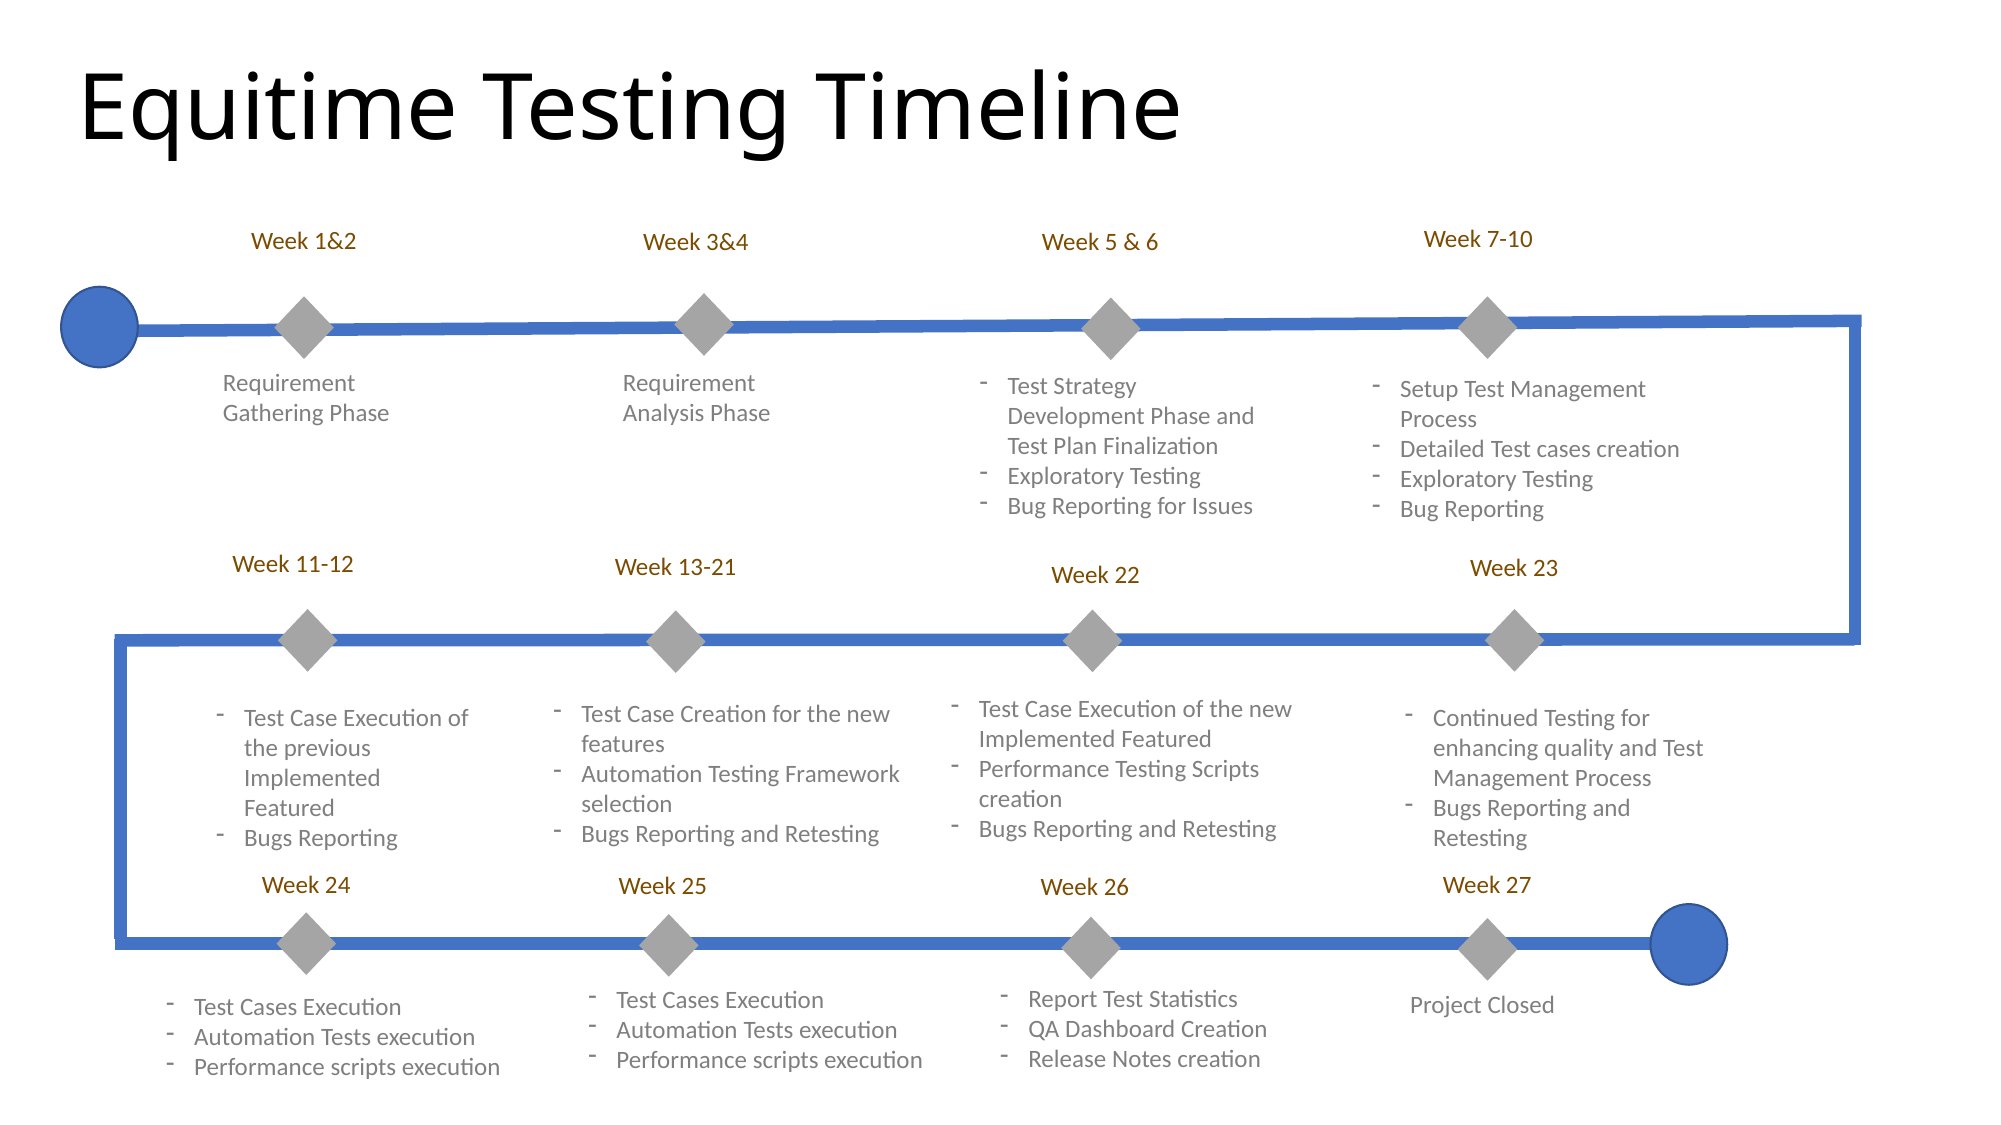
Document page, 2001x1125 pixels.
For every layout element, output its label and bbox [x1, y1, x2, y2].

text_box [61, 52, 1862, 1098]
